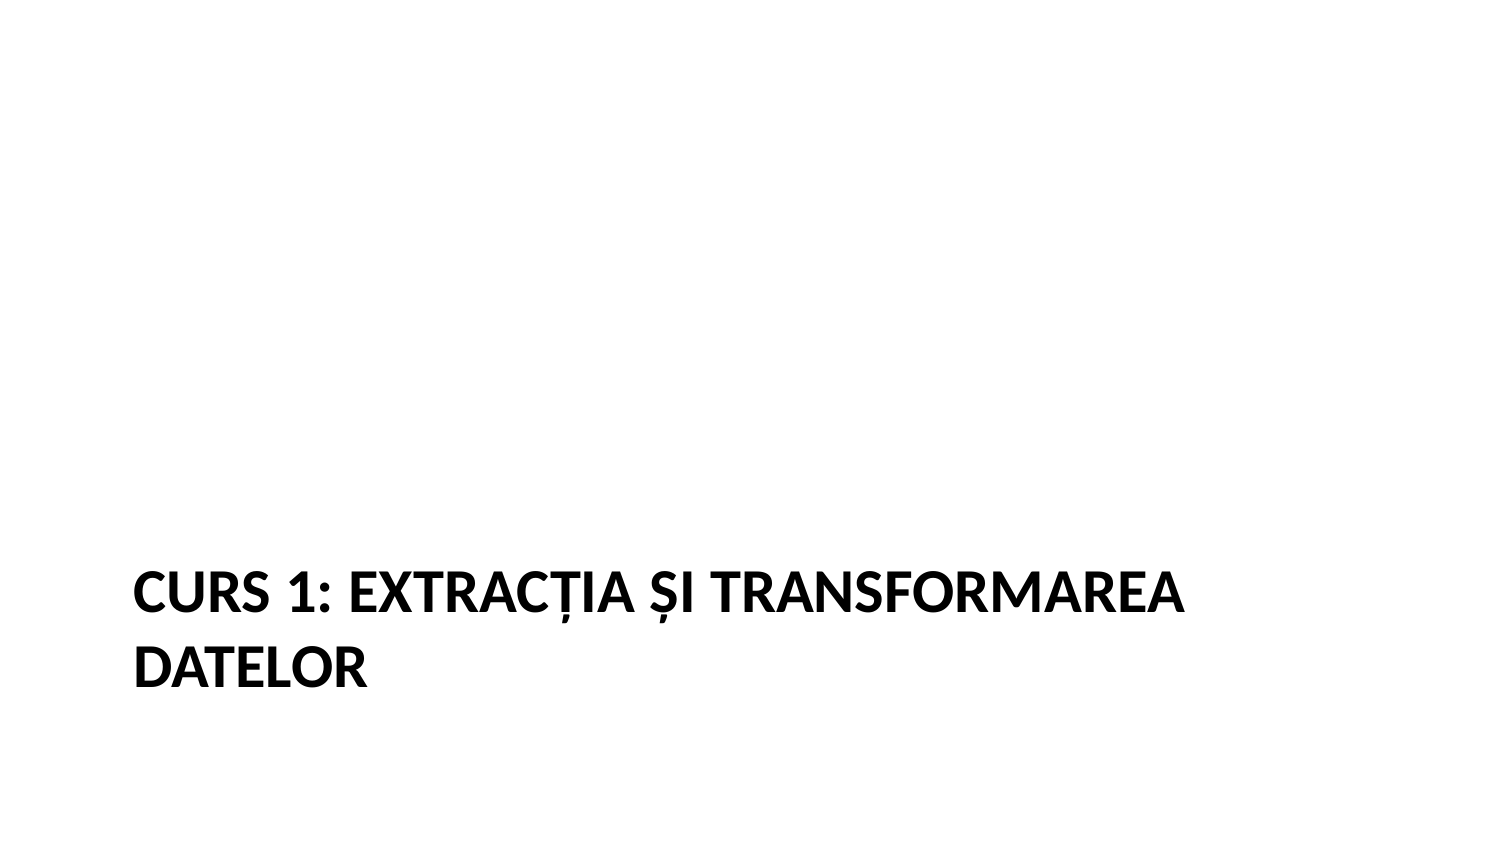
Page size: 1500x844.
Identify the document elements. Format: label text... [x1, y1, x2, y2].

title Curs 1: Extracția și transformarea datelor [118, 542, 1394, 710]
